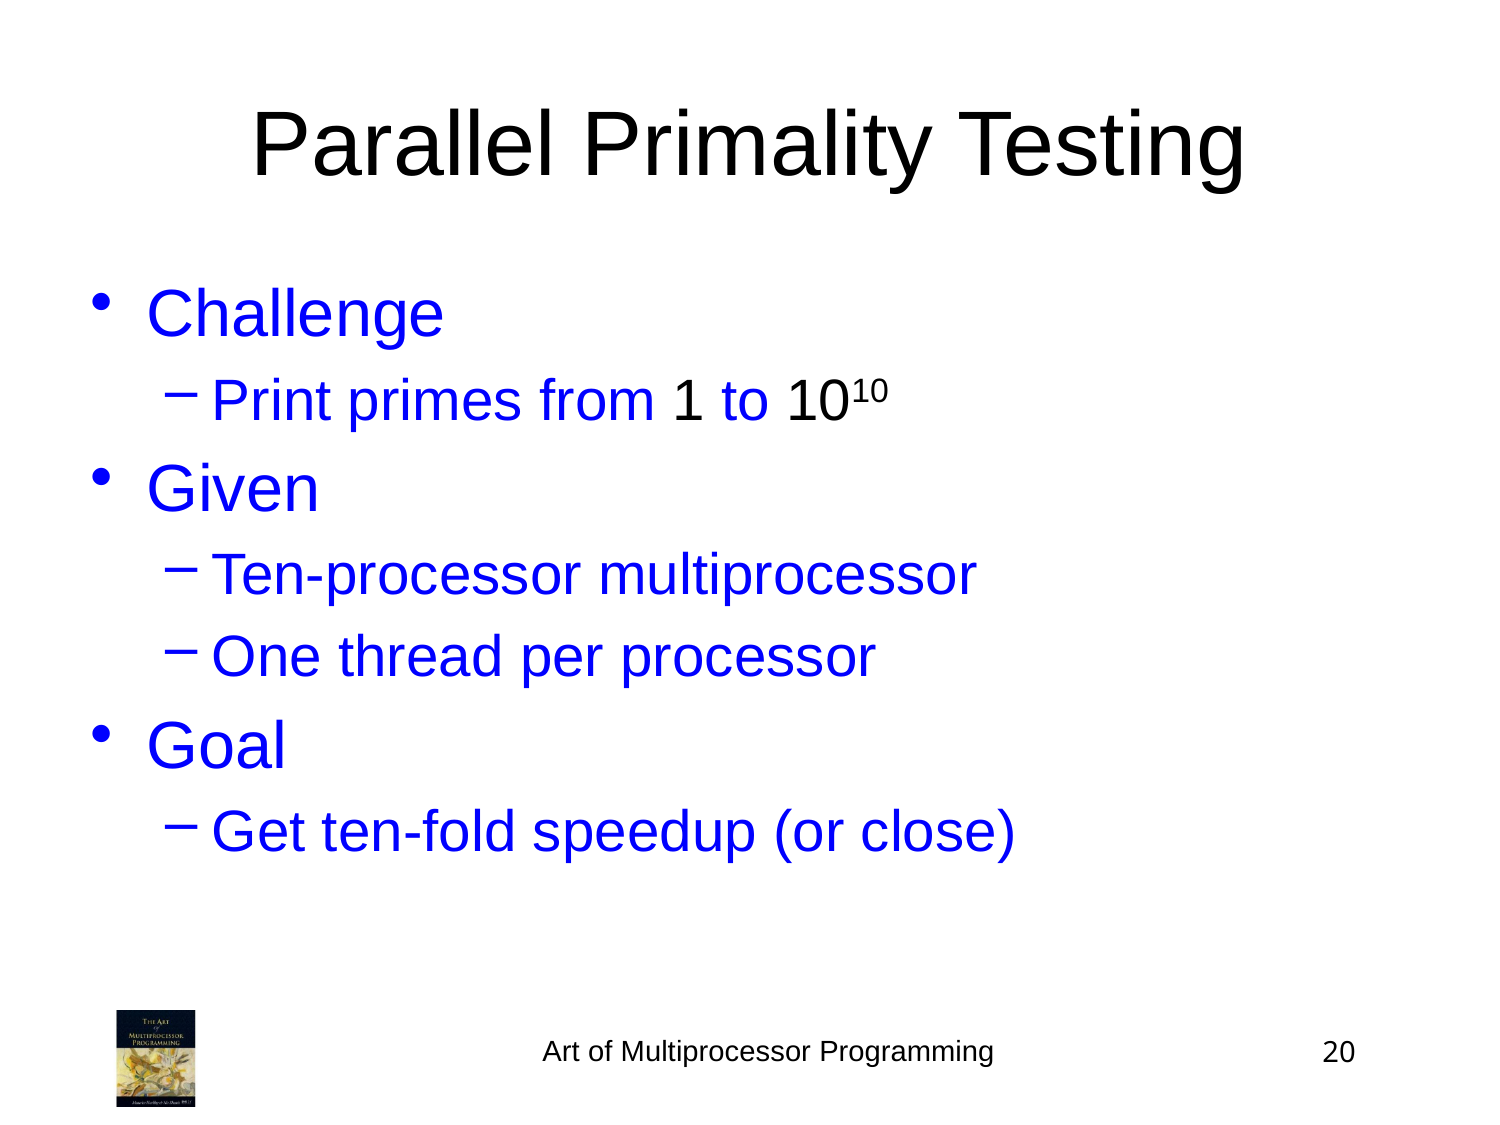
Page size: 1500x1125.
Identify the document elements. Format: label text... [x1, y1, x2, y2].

title Parallel Primality Testing [75, 45, 1425, 233]
picture [107, 1010, 204, 1107]
list Challenge Print primes from 1 to 1010 Given Ten-processor multiprocessor One thread per processor Goal Get ten-fold speedup (or close) [75, 262, 1425, 1005]
footer Art of Multiprocessor Programming [512, 1024, 1026, 1103]
text_box 20 [1058, 1025, 1371, 1101]
